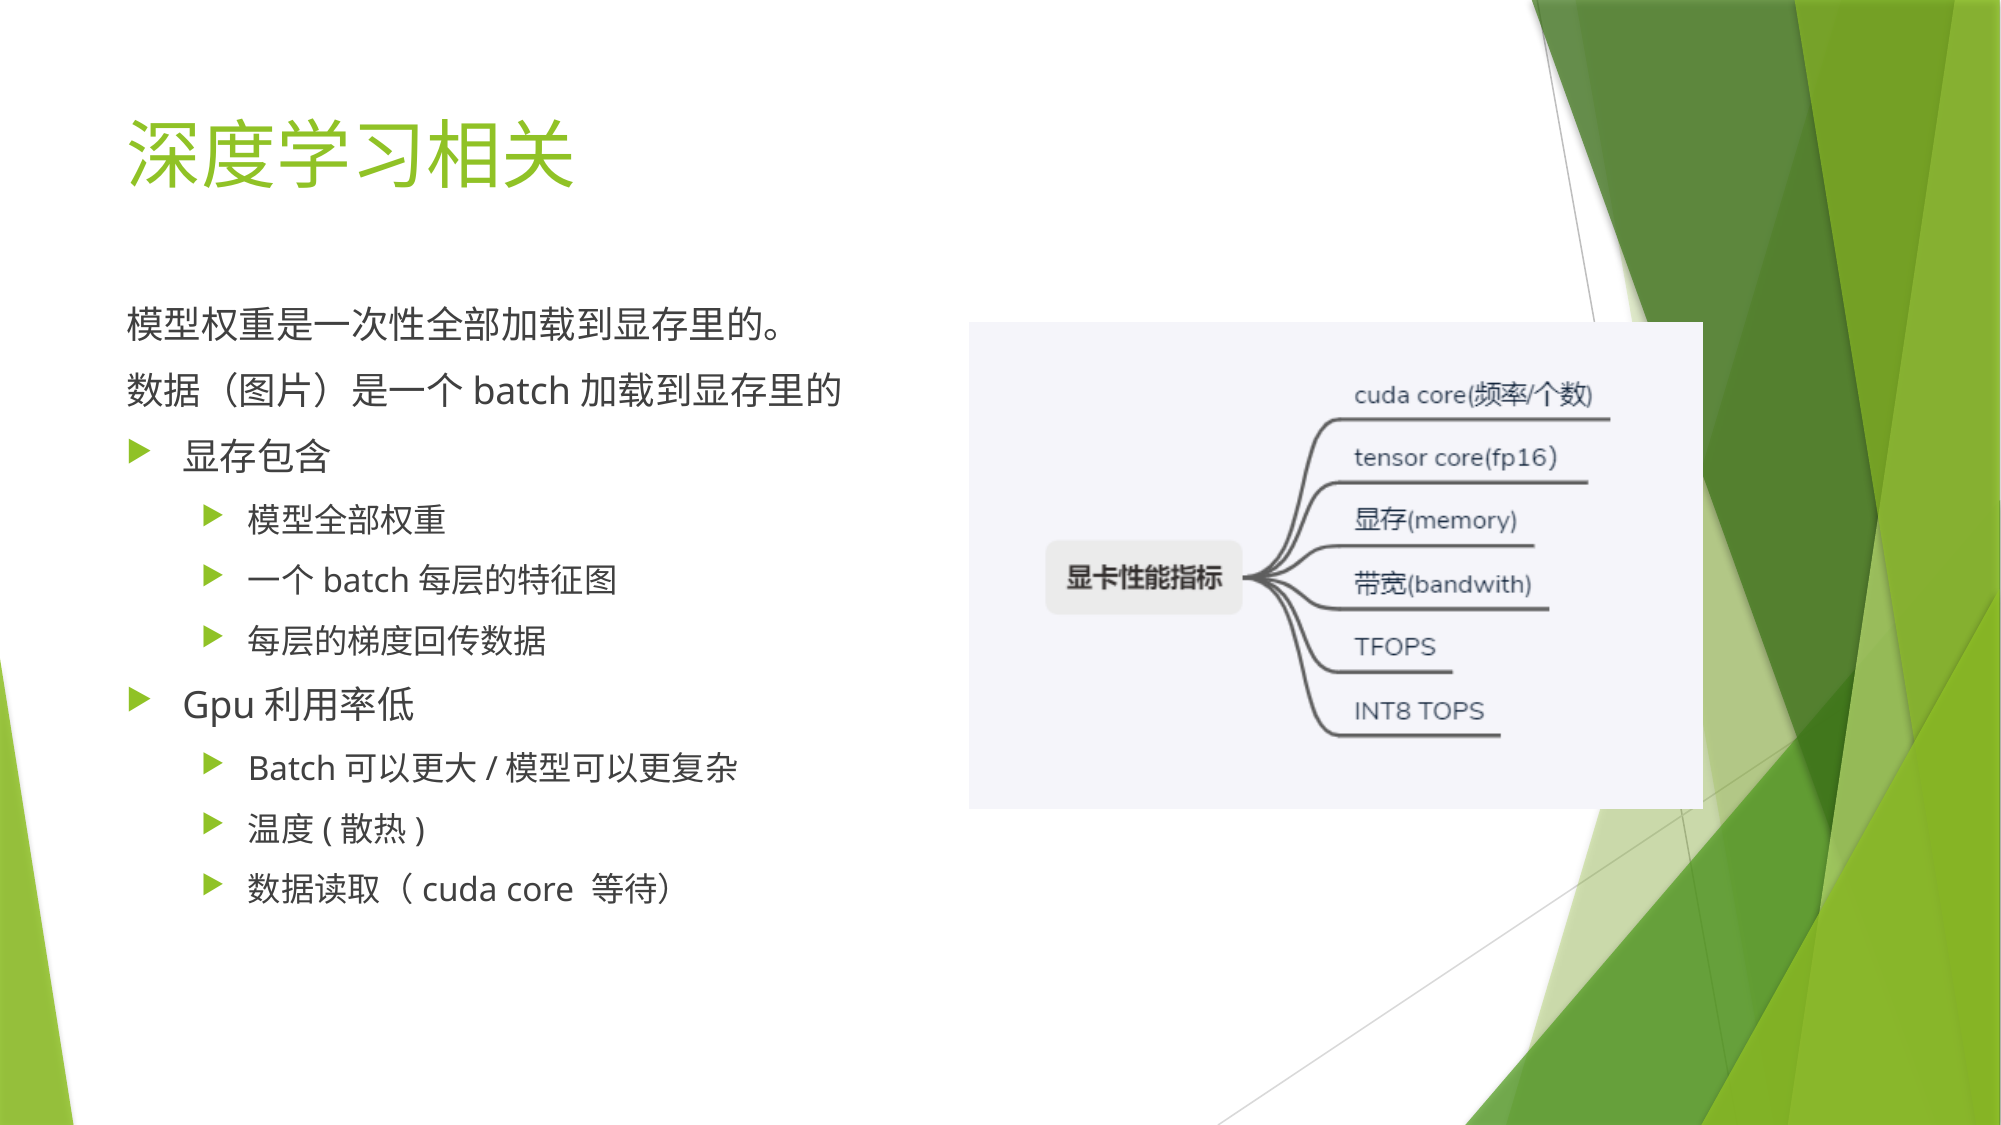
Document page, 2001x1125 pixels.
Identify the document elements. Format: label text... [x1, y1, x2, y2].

list 模型权重是一次性全部加载到显存里的。 数据（图片）是一个batch加载到显存里的 显存包含 模型全部权重 一个batch每层的特征图 每层的梯度回传数据 Gpu利用率低 Batch可以更大/模型可以更复杂 温度(散热) 数据读取（cuda core 等待） [111, 293, 1522, 931]
title 深度学习相关 [111, 99, 1522, 293]
picture [969, 321, 1704, 809]
